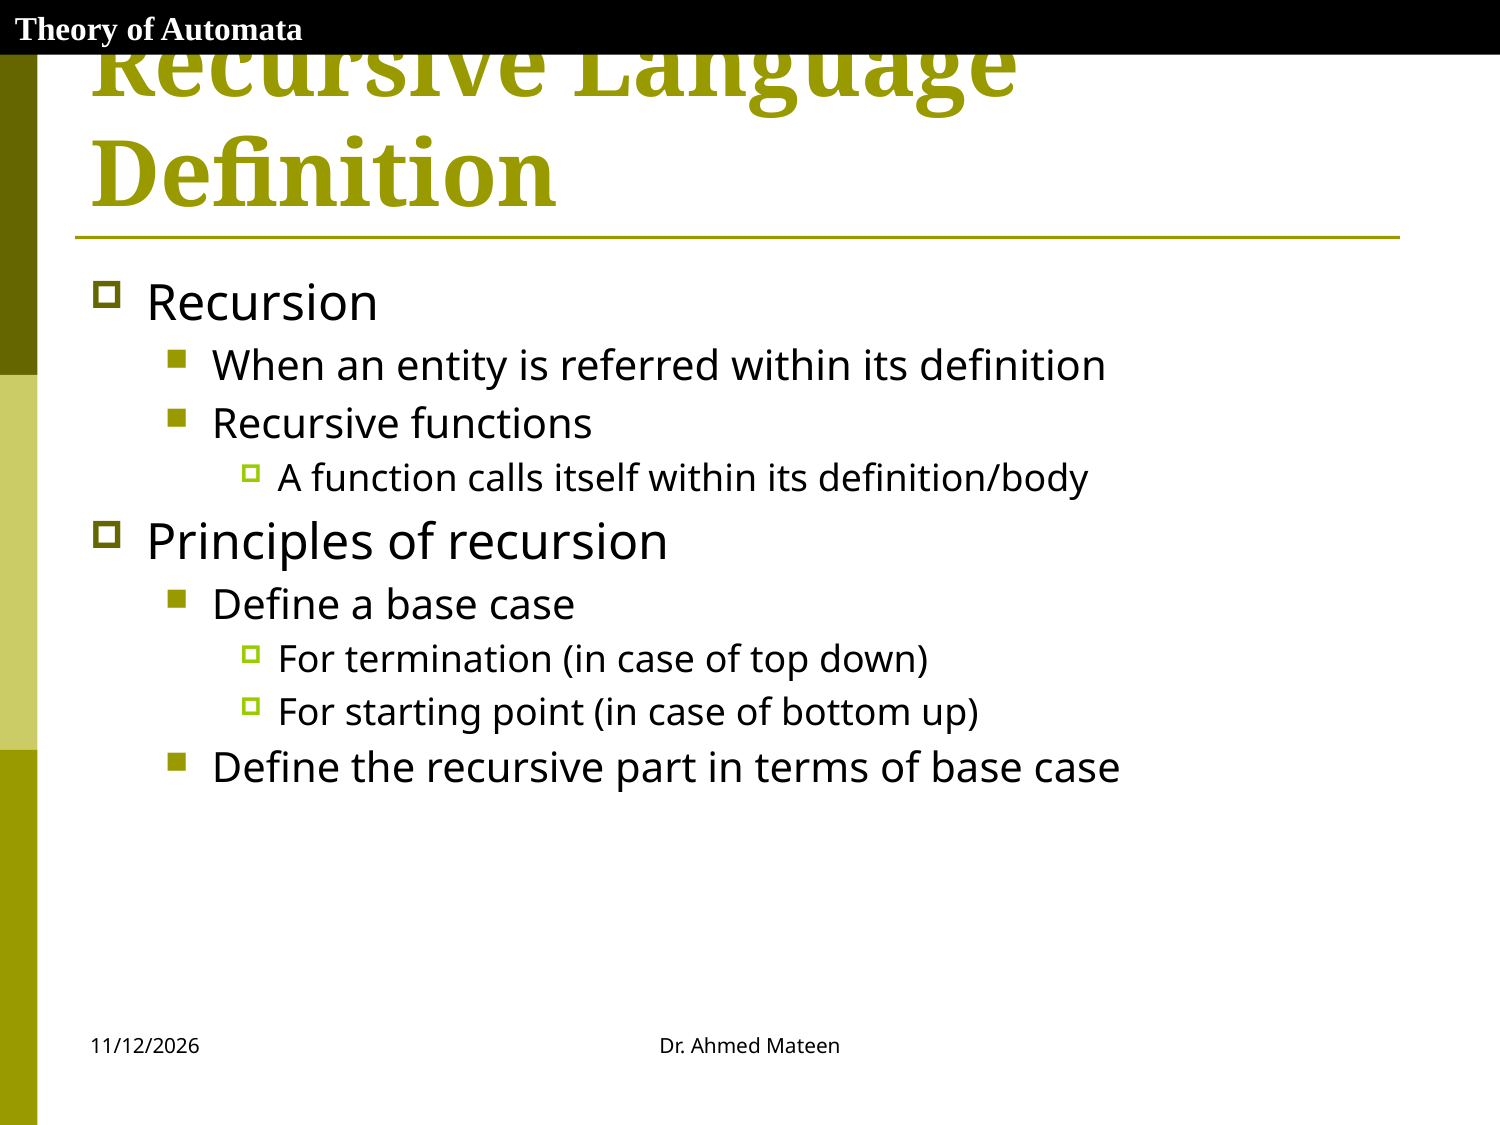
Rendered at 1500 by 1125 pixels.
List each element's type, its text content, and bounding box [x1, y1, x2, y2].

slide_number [74, 1024, 426, 1101]
list Recursion When an entity is referred within its definition Recursive functions A function calls itself within its definition/body Principles of recursion Define a base case For termination (in case of top down) For starting point (in case of bottom up) Define the recursive part in terms of base case [74, 262, 1426, 1006]
footer Dr. Ahmed Mateen [512, 1024, 988, 1101]
text_box Theory of Automata [0, 0, 1500, 55]
title Recursive Language Definition [74, 55, 1426, 233]
